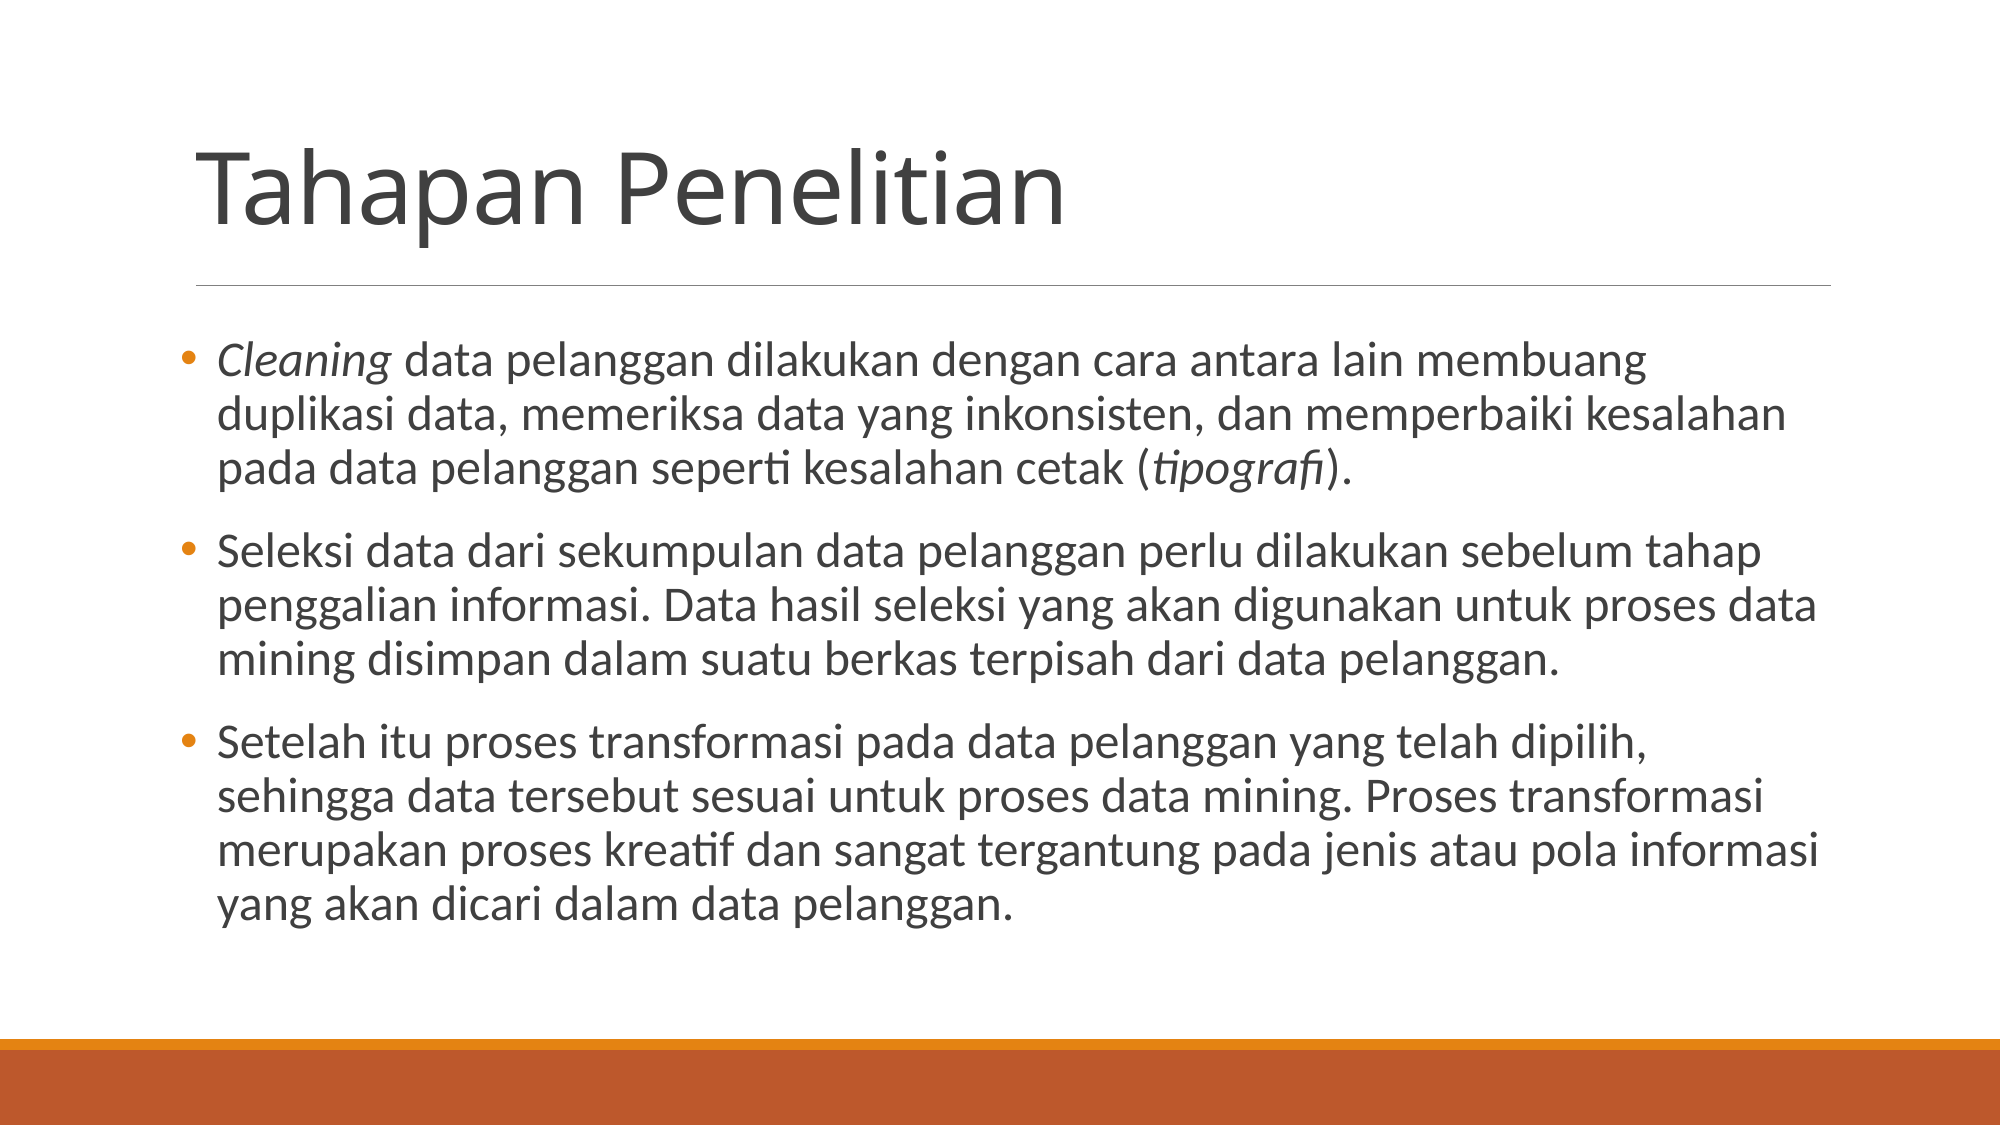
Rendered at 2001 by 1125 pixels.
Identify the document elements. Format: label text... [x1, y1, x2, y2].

list Cleaning data pelanggan dilakukan dengan cara antara lain membuang duplikasi data, memeriksa data yang inkonsisten, dan memperbaiki kesalahan pada data pelanggan seperti kesalahan cetak (tipografi). Seleksi data dari sekumpulan data pelanggan perlu dilakukan sebelum tahap penggalian informasi. Data hasil seleksi yang akan digunakan untuk proses data mining disimpan dalam suatu berkas terpisah dari data pelanggan. Setelah itu proses transformasi pada data pelanggan yang telah dipilih, sehingga data tersebut sesuai untuk proses data mining. Proses transformasi merupakan proses kreatif dan sangat tergantung pada jenis atau pola informasi yang akan dicari dalam data pelanggan. [180, 326, 1830, 963]
title Tahapan Penelitian [180, 47, 1830, 253]
